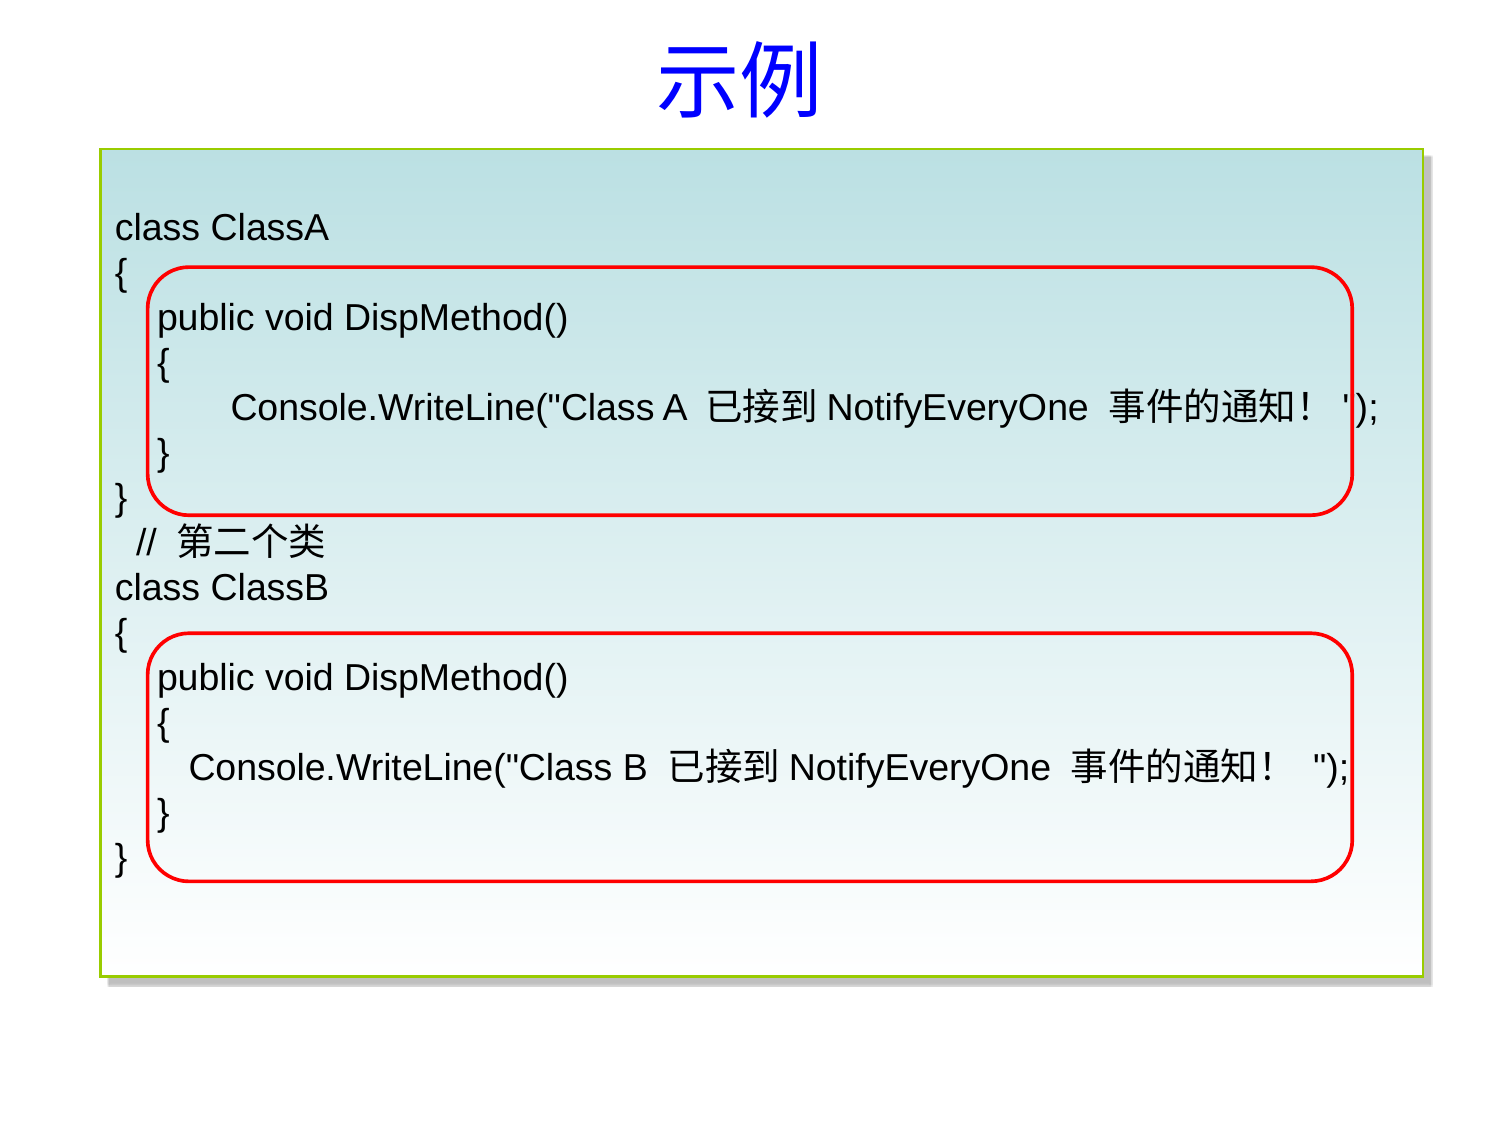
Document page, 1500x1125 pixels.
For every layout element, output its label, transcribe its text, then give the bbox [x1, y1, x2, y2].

text_box [147, 267, 1353, 516]
text_box [147, 633, 1353, 882]
text_box class ClassA { public void DispMethod() { Console.WriteLine("Class A 已接到NotifyEveryOne 事件的通知！"); } } // 第二个类 class ClassB { public void DispMethod() { Console.WriteLine("Class B 已接到NotifyEveryOne 事件的通知！ "); } } [100, 148, 1423, 977]
title 示例 [64, 0, 1415, 156]
